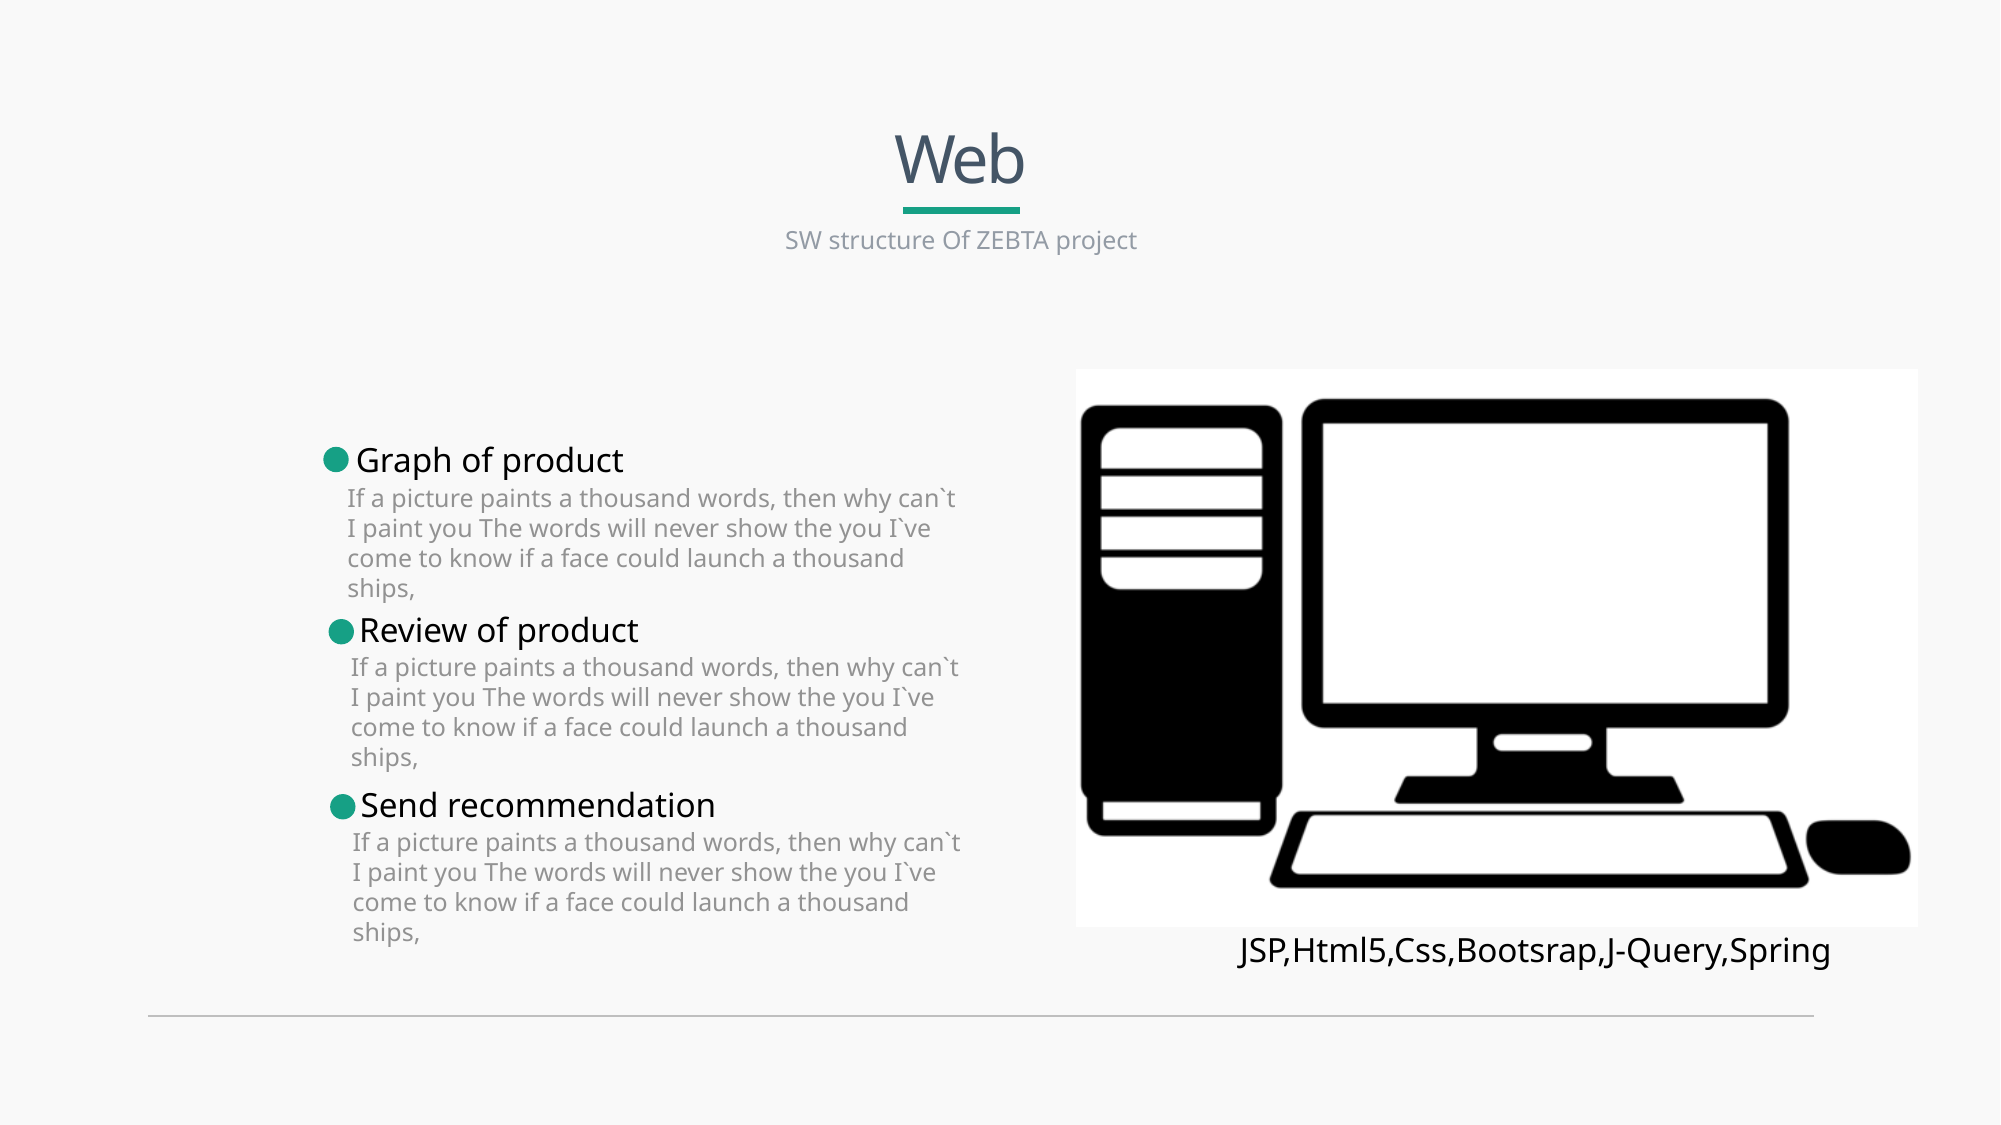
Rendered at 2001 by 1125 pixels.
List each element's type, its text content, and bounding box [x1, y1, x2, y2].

text_box [327, 617, 356, 646]
text_box [322, 445, 350, 474]
text_box If a picture paints a thousand words, then why can`t I paint you The words will never show the you I`ve come to know if a face could launch a thousand ships, [336, 644, 981, 779]
text_box Graph of product [340, 431, 681, 474]
text_box SW structure Of ZEBTA project [700, 217, 1223, 263]
text_box JSP,Html5,Css,Bootsrap,J-Query,Spring [1185, 927, 1888, 977]
text_box [329, 793, 357, 821]
text_box Send recommendation [345, 776, 771, 819]
text_box Web [630, 109, 1292, 205]
text_box If a picture paints a thousand words, then why can`t I paint you The words will never show the you I`ve come to know if a face could launch a thousand ships, [337, 819, 982, 954]
text_box Review of product [344, 601, 769, 644]
text_box If a picture paints a thousand words, then why can`t I paint you The words will never show the you I`ve come to know if a face could launch a thousand ships, [332, 474, 978, 610]
picture [1076, 369, 1918, 927]
